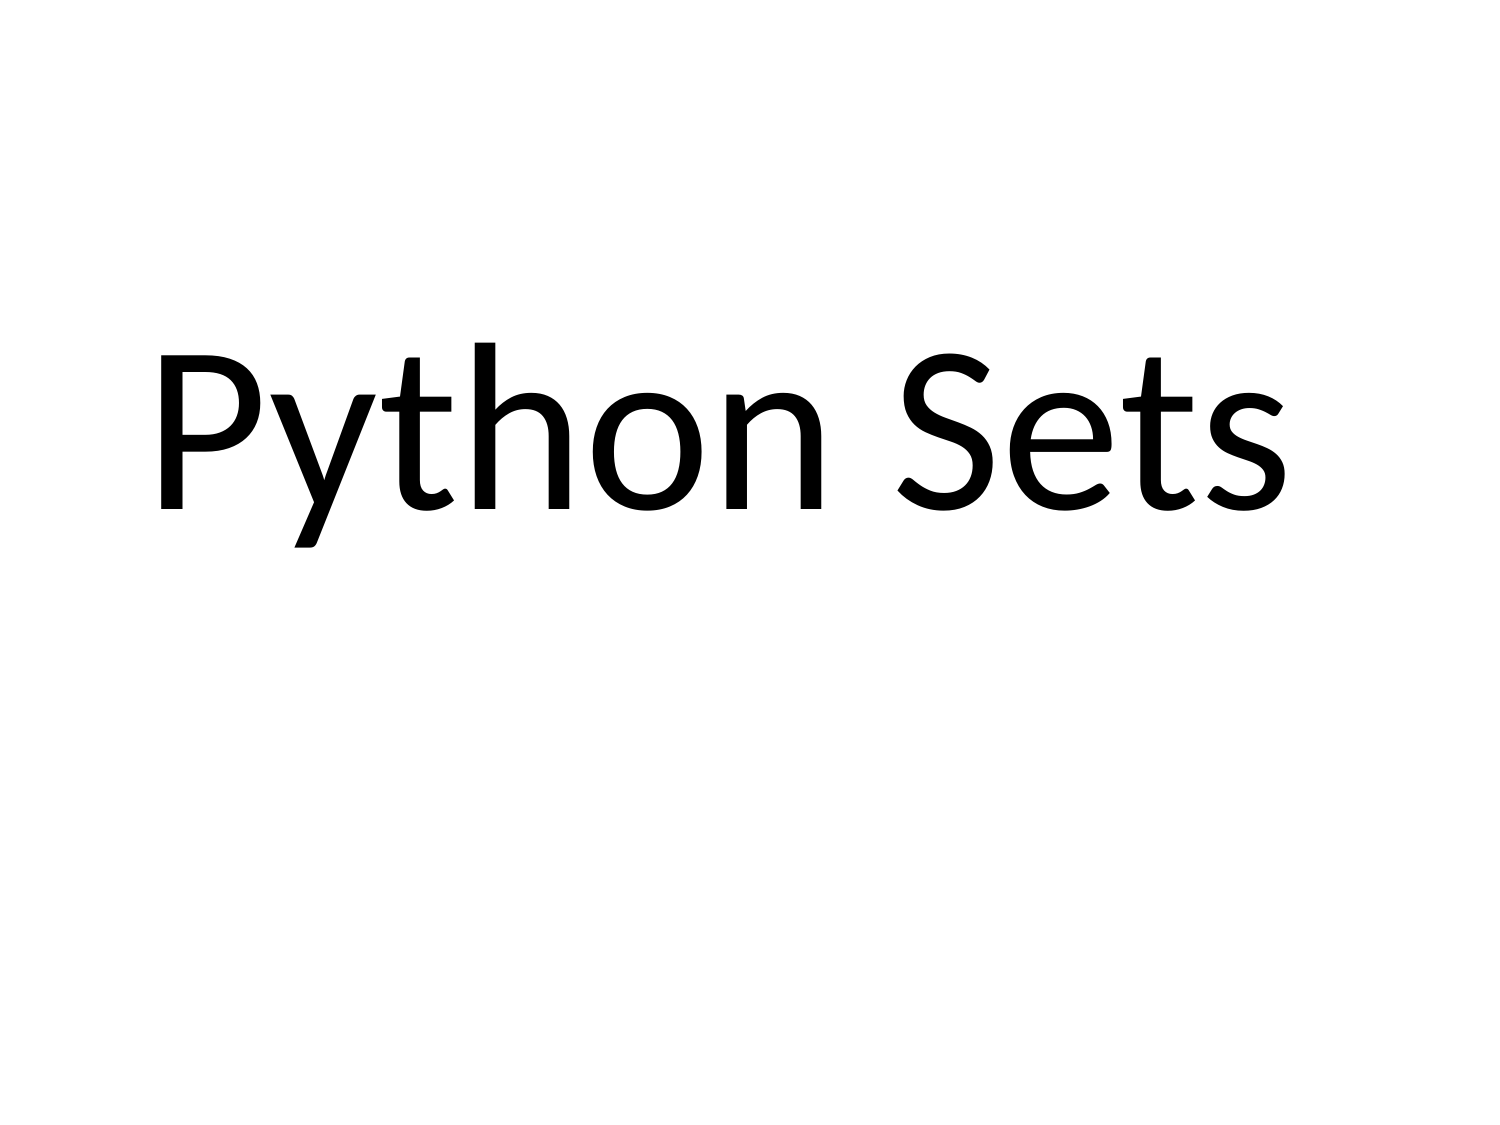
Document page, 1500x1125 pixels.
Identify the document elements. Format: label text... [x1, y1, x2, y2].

list Python Sets [75, 262, 1425, 1005]
